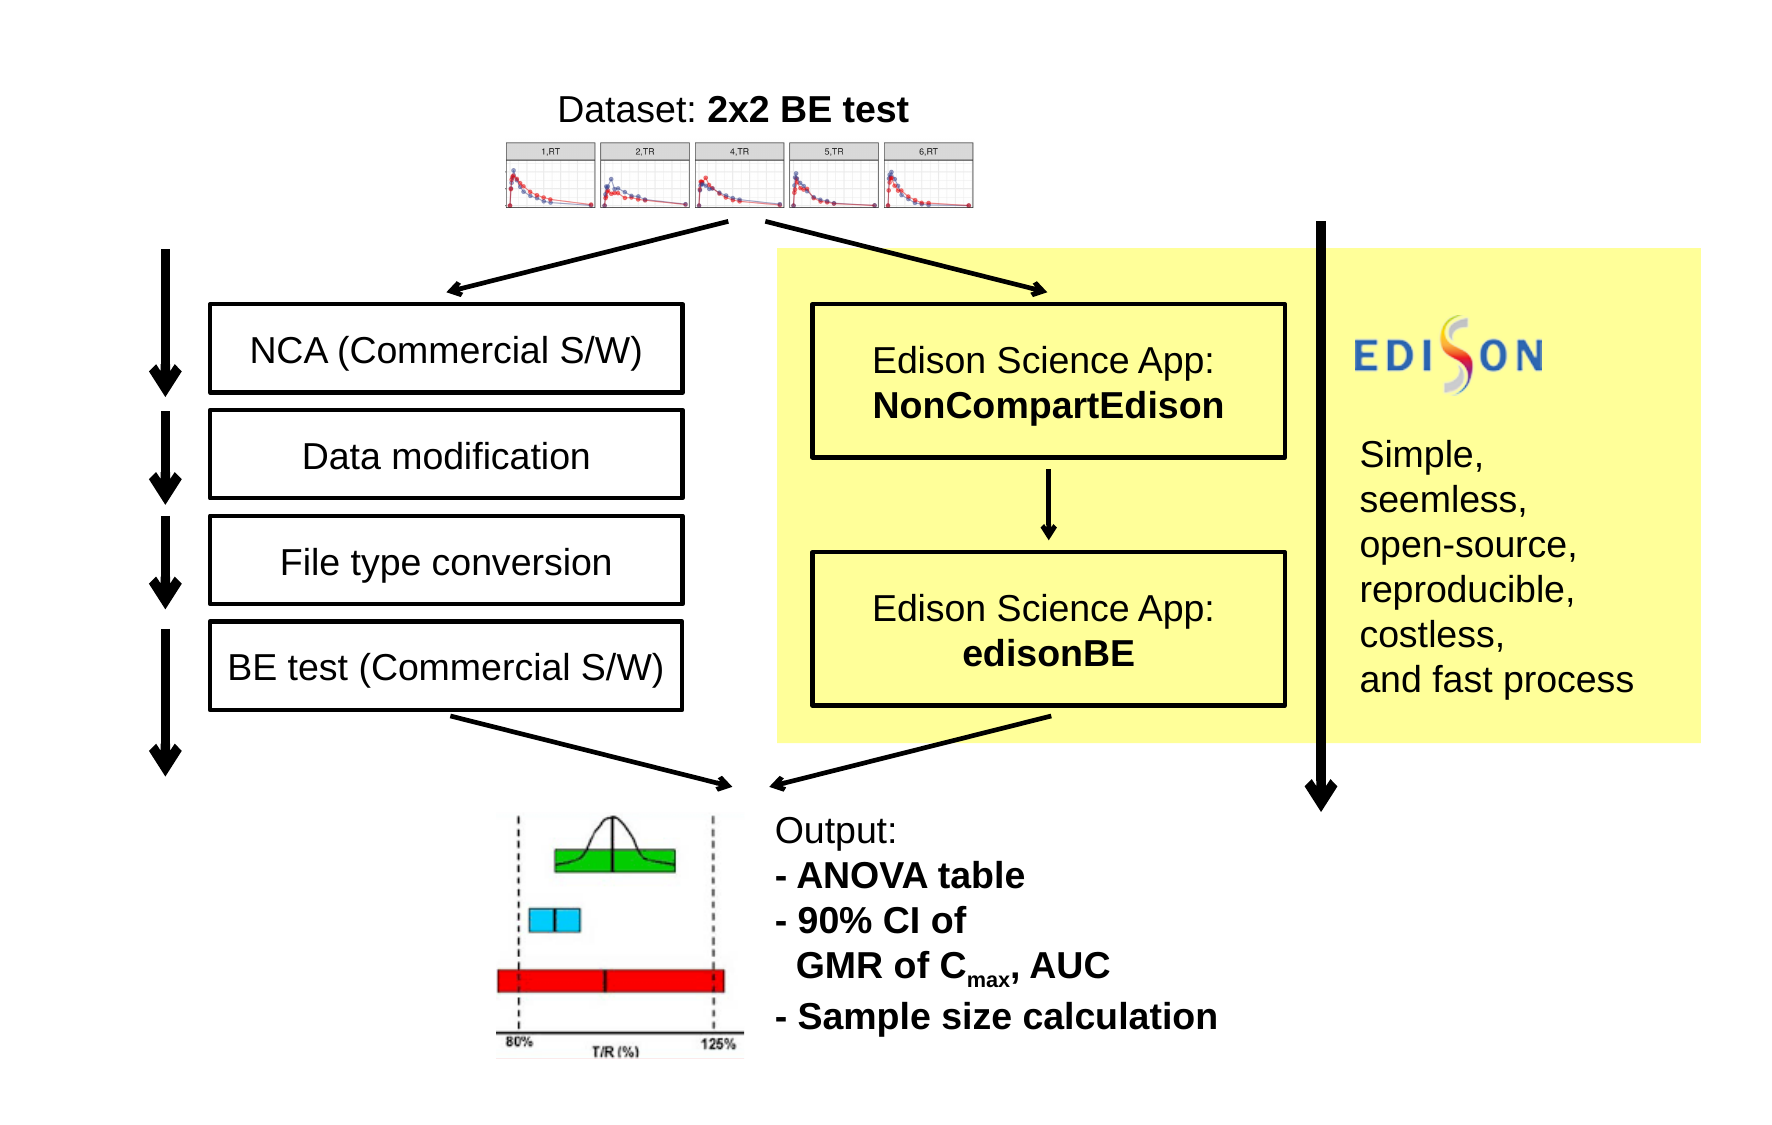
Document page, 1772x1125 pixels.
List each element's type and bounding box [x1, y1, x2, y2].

text_box [165, 77, 1702, 1059]
